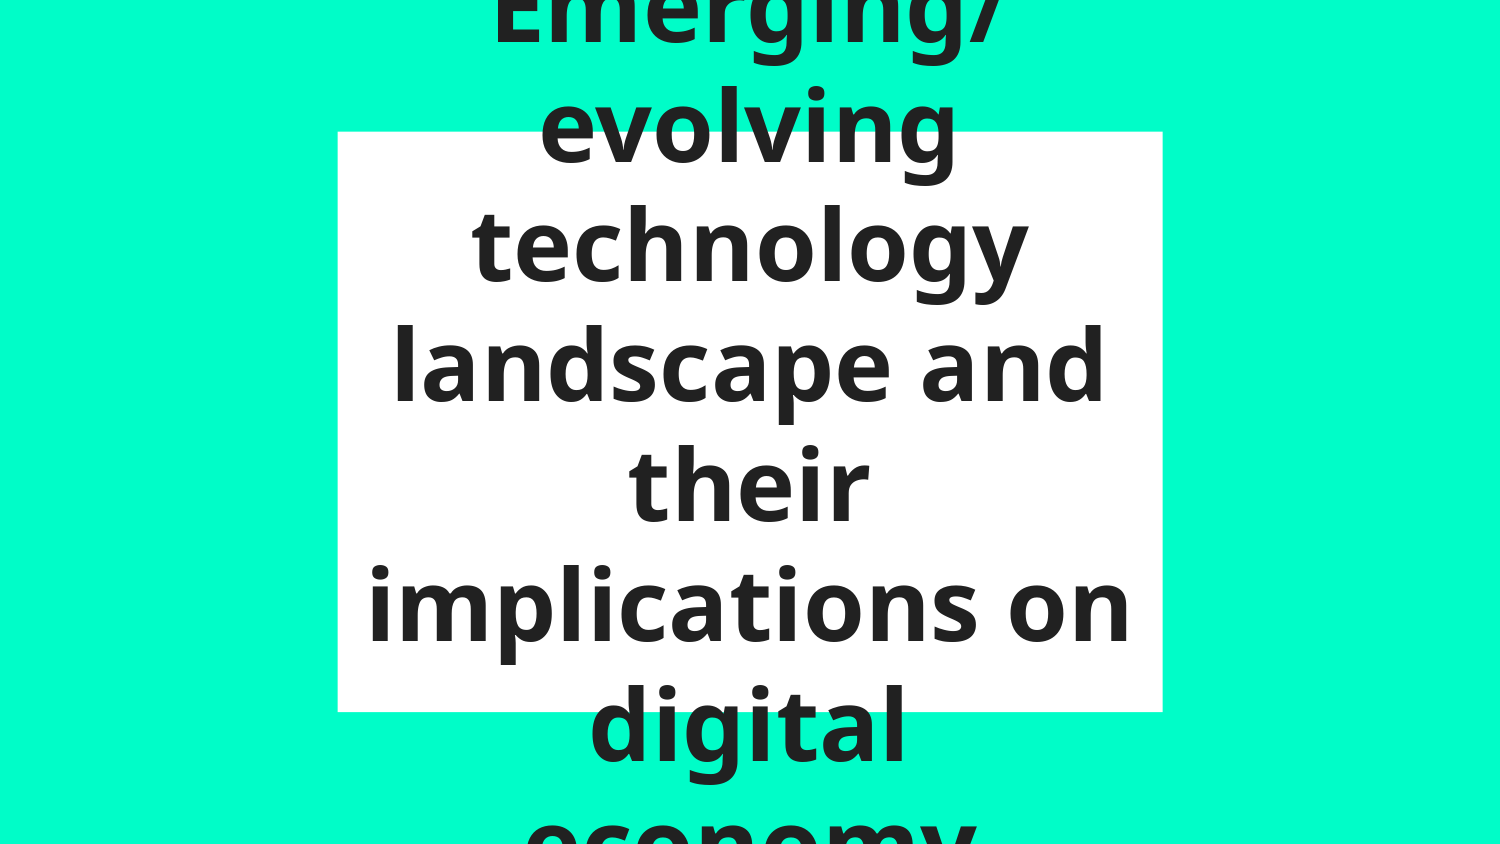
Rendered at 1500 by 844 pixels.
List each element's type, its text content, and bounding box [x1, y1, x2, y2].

title Emerging/evolving technology landscape and their implications on digital economy [337, 131, 1163, 713]
